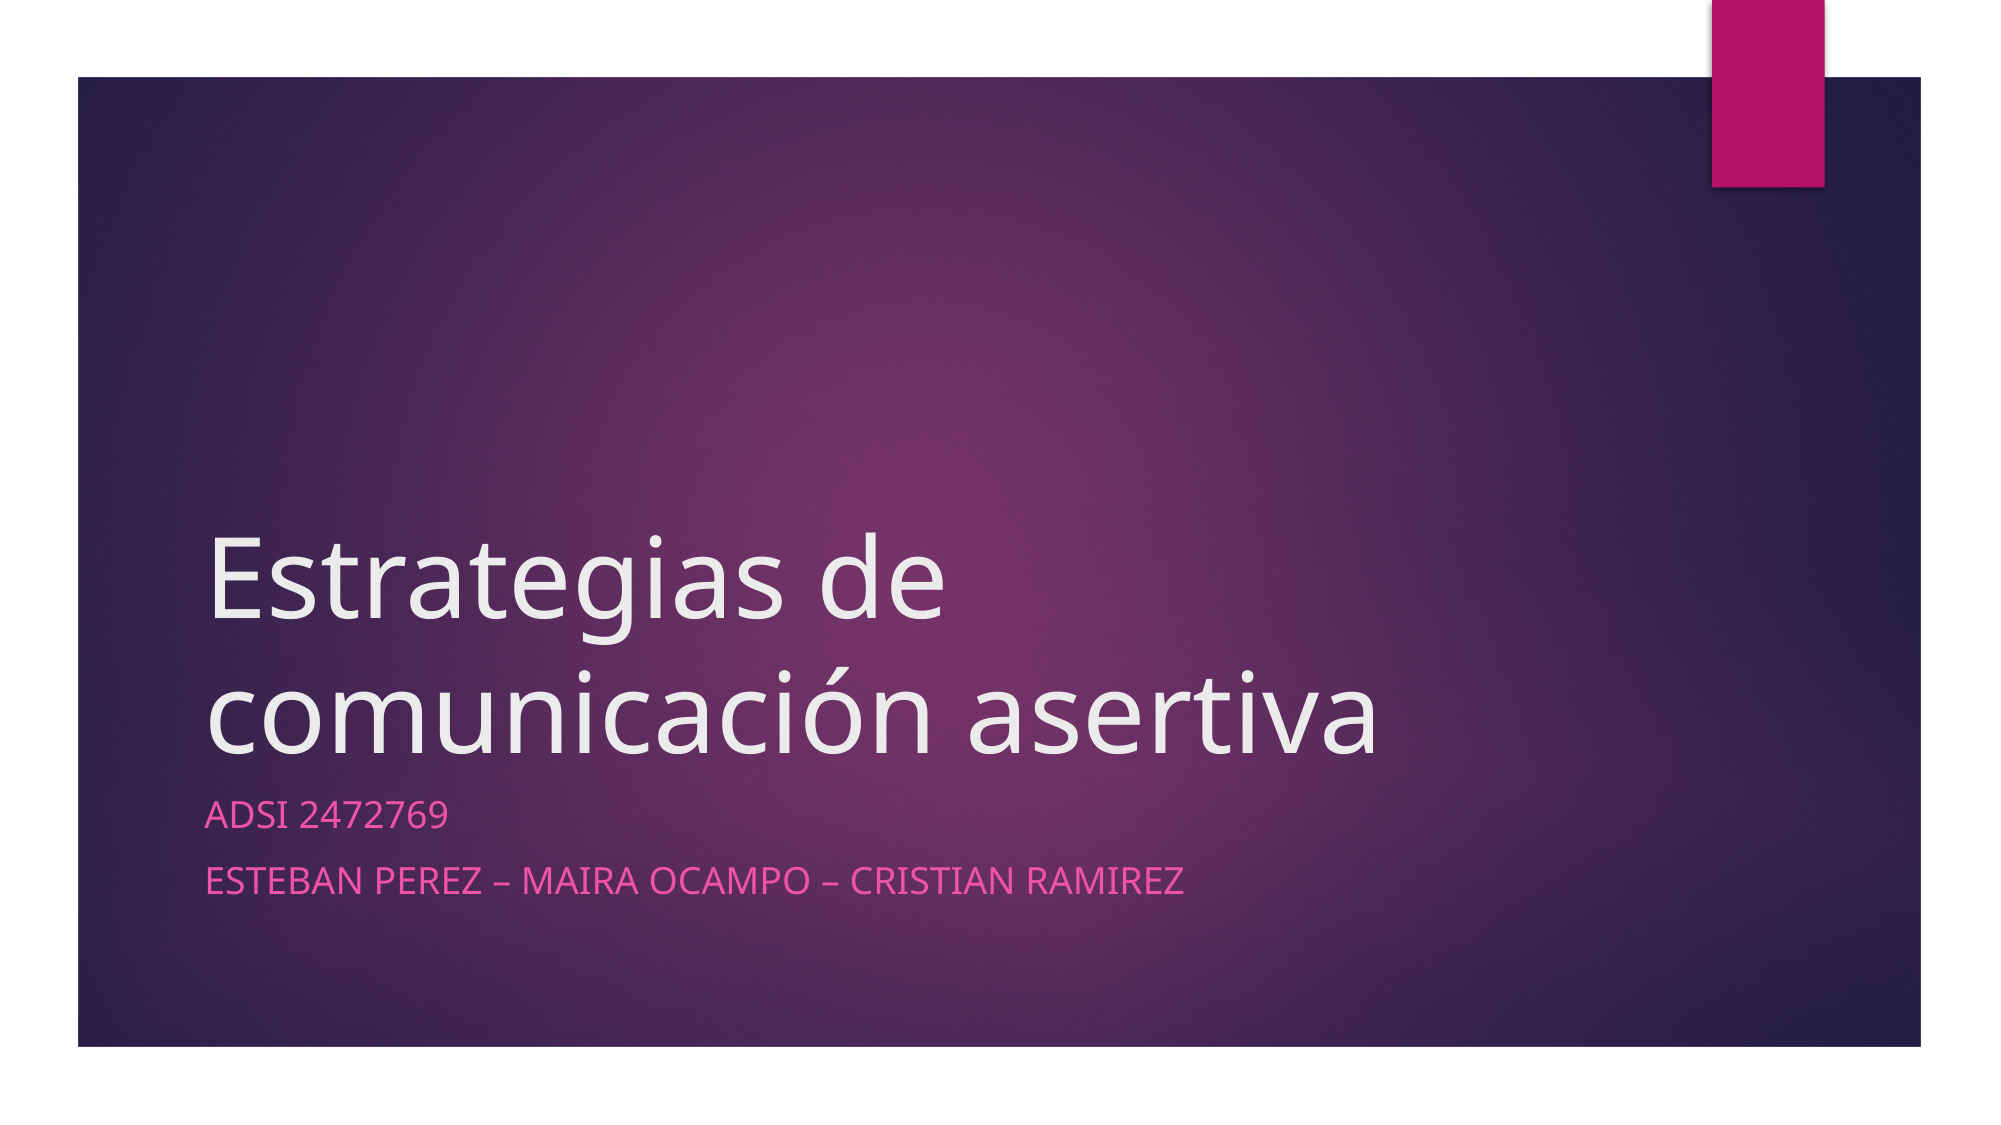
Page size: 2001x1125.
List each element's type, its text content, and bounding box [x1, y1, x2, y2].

subtitle ADSI 2472769 Esteban perez – maira Ocampo – Cristian ramirez [189, 783, 1638, 925]
title Estrategias de comunicación asertiva [189, 344, 1638, 783]
